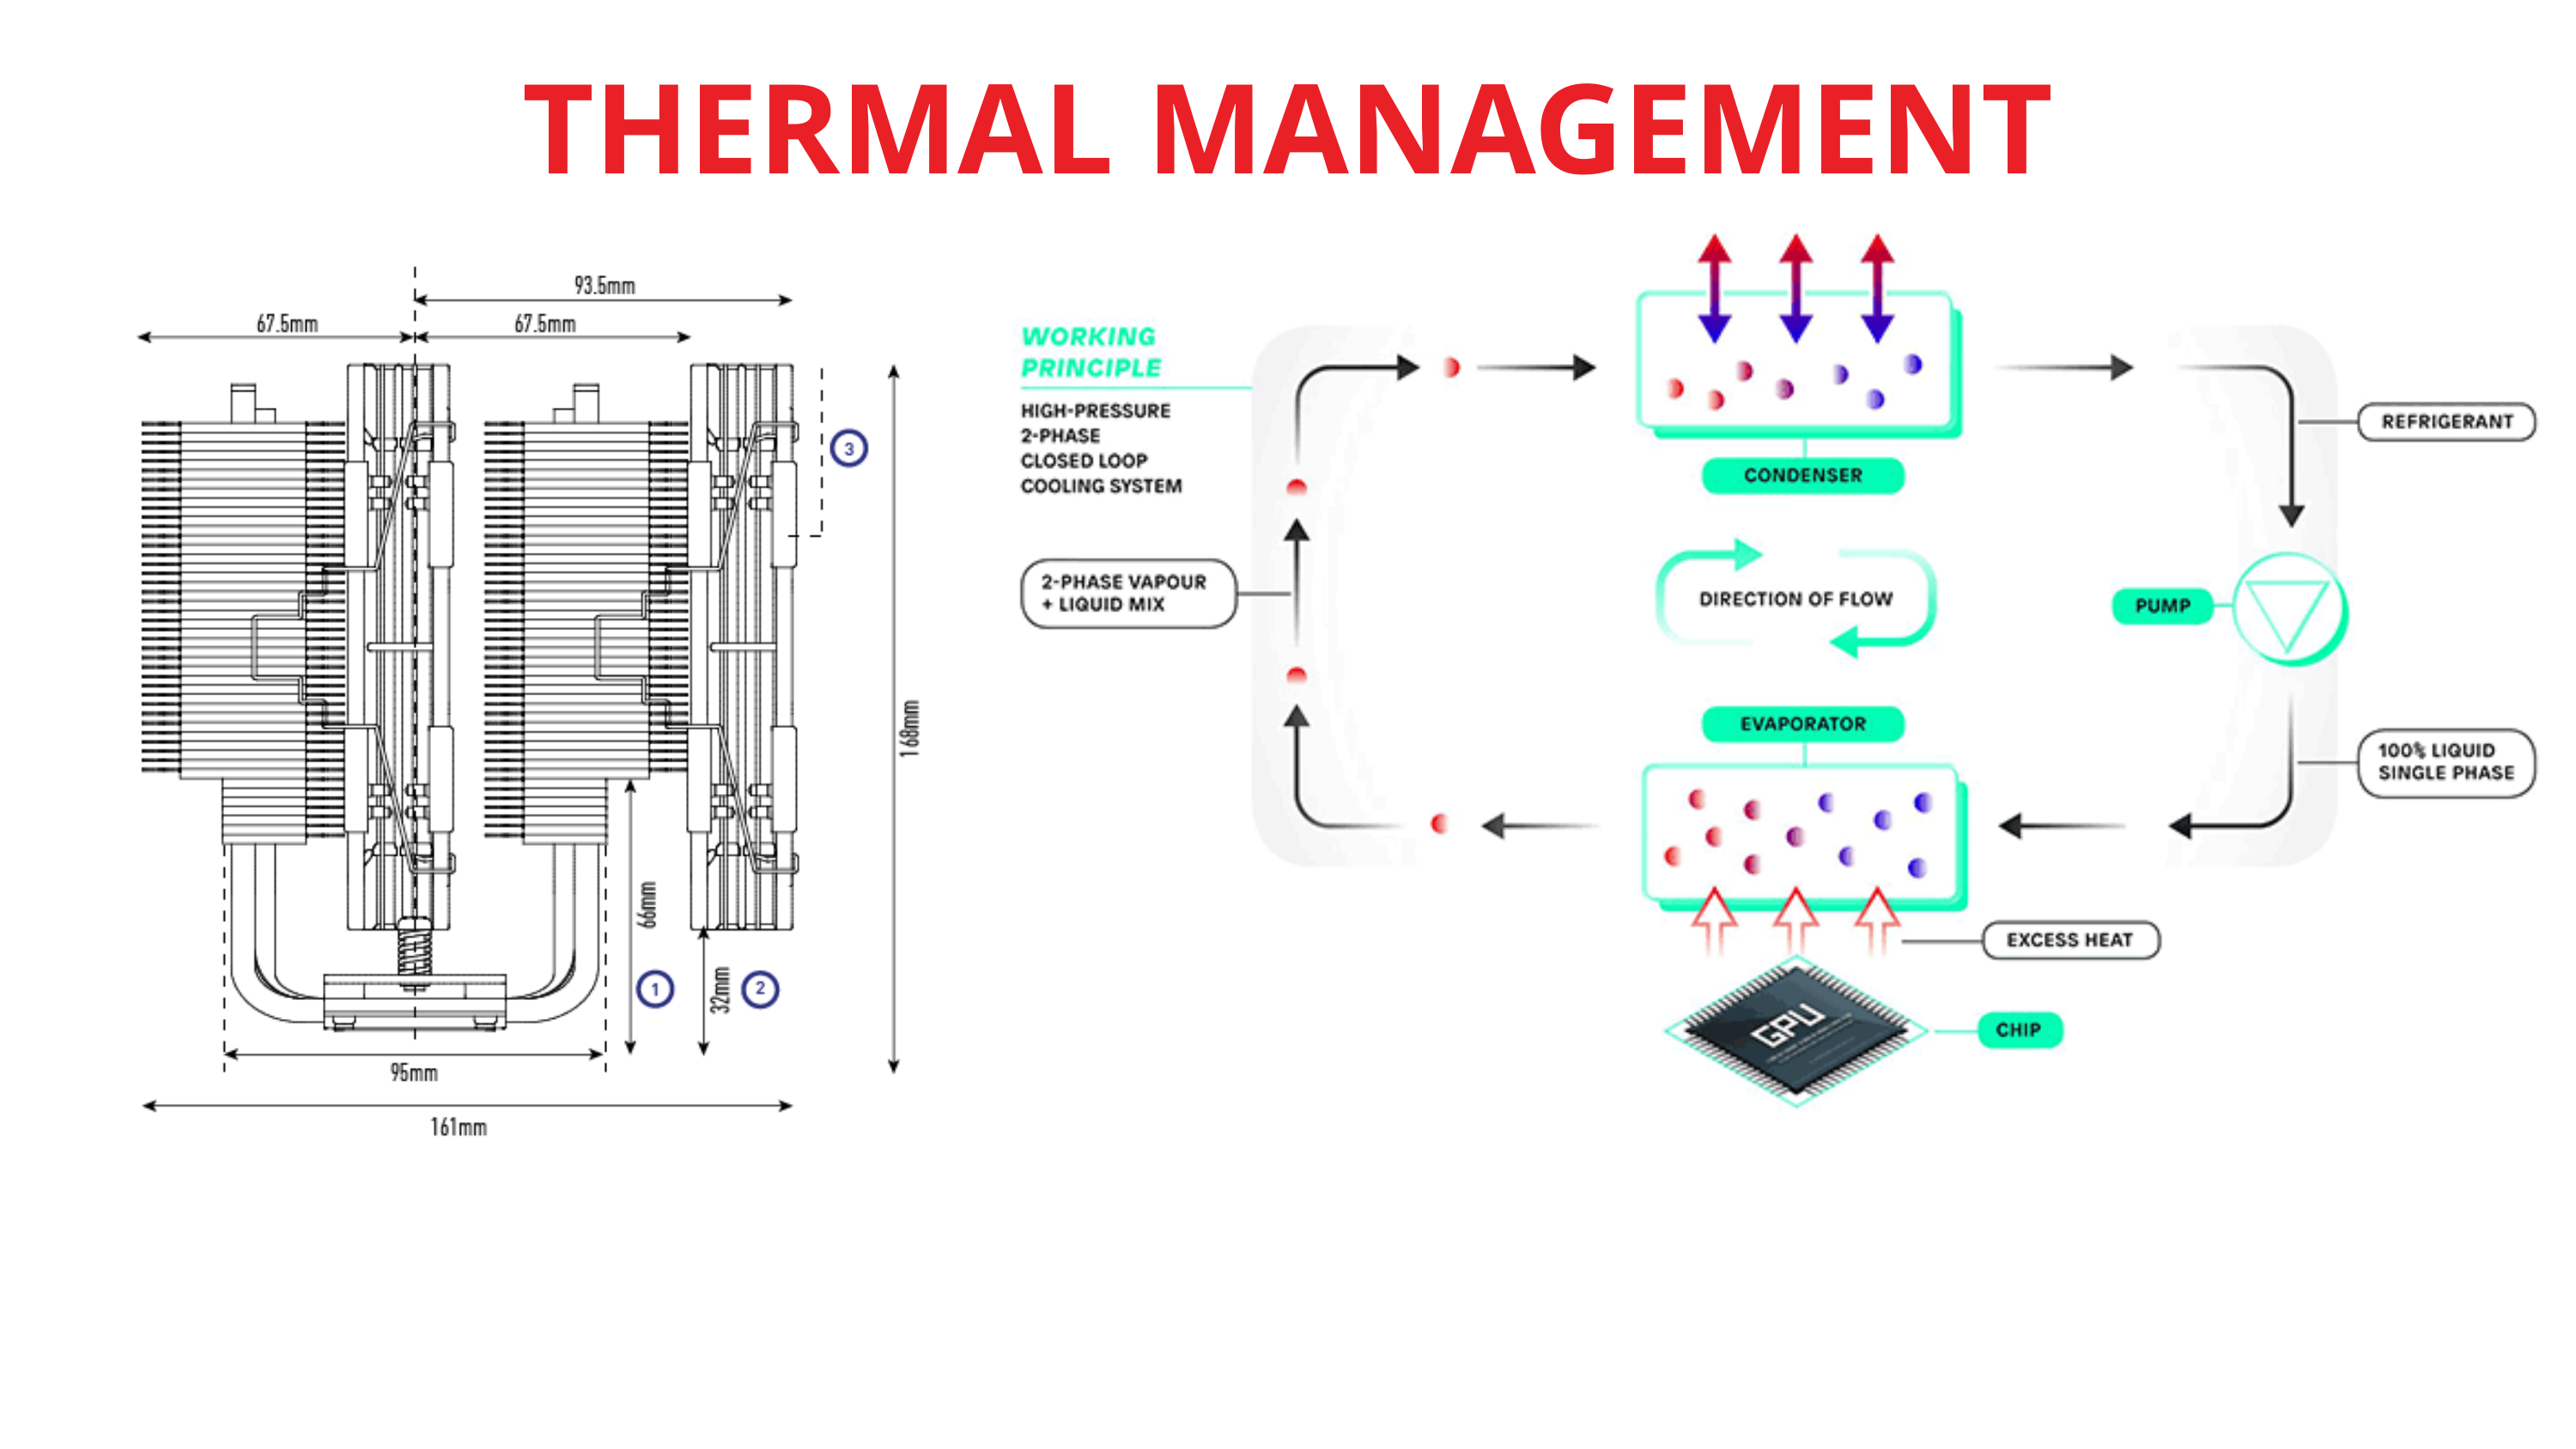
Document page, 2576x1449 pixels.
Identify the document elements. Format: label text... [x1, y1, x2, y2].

text_box THERMAL MANAGEMENT [471, 21, 2105, 199]
picture [1001, 215, 2543, 1117]
picture [21, 215, 987, 1157]
